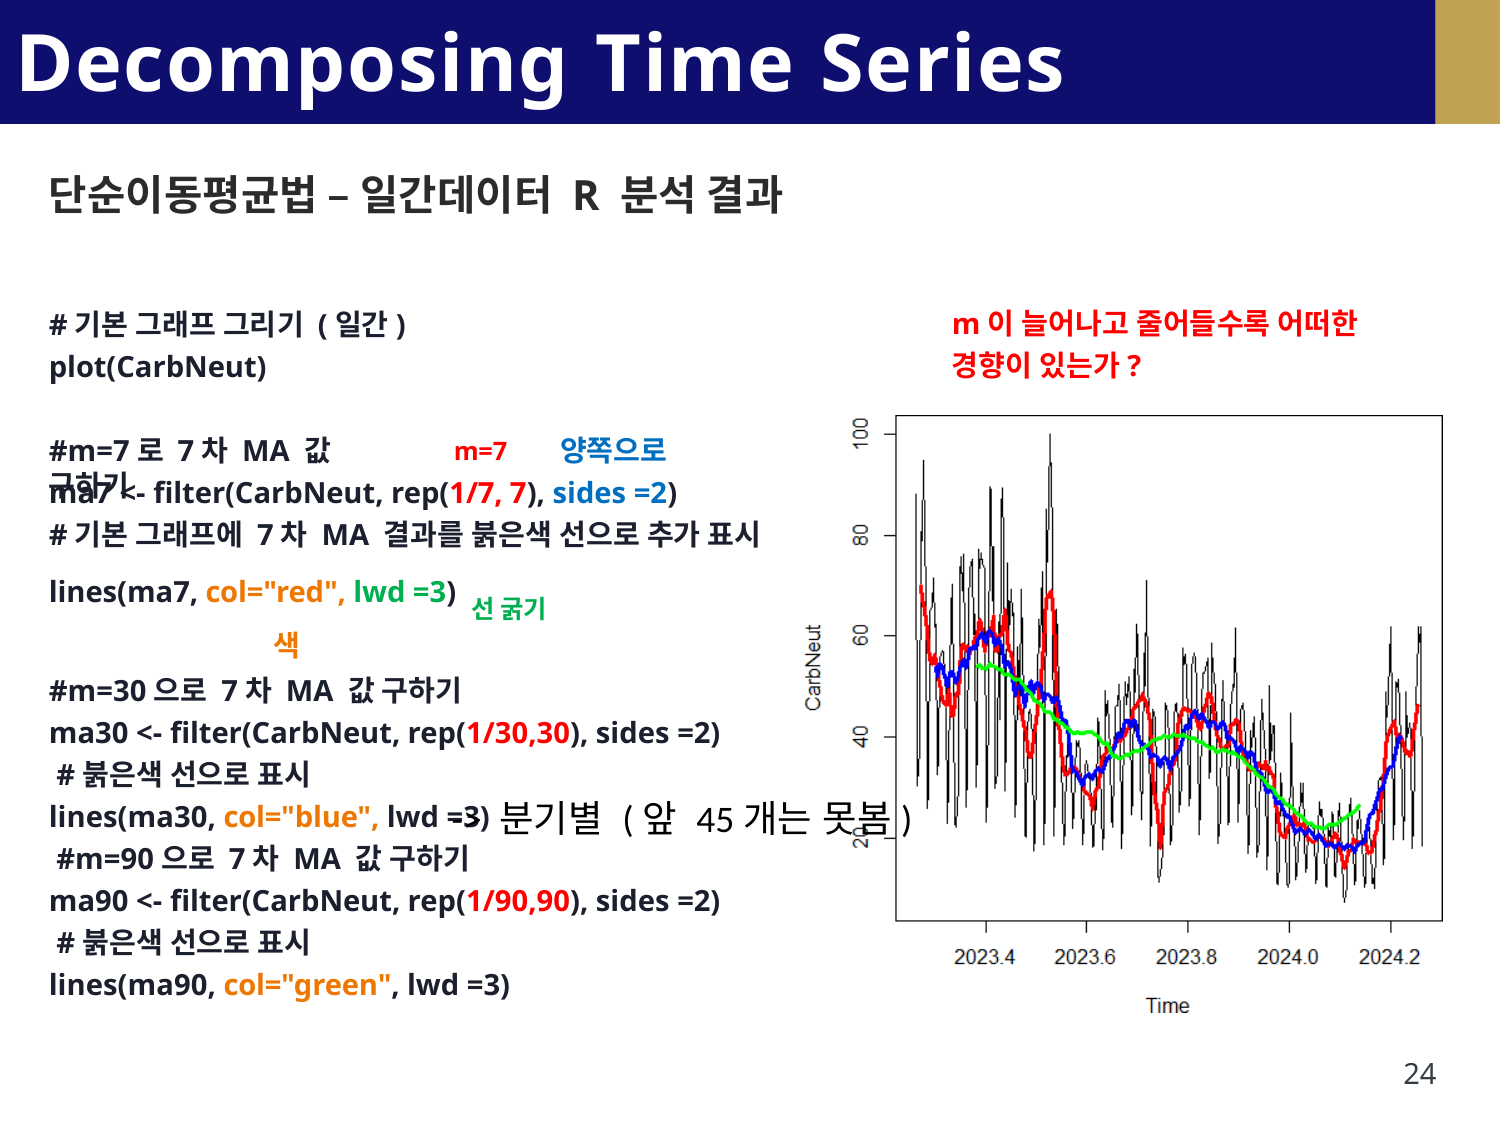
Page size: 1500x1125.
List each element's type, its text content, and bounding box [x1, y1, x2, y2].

picture [804, 414, 1443, 1013]
text_box m이 늘어나고 줄어들수록 어떠한 경향이 있는가? [949, 296, 1391, 383]
text_box #m=7로 7차 MA 값 구하기 [46, 430, 415, 465]
text_box -> 분기별 (앞 45개는 못봄) [436, 787, 799, 848]
text_box 단순이동평균법 – 일간데이터 R 분석 결과 [46, 166, 840, 219]
text_box m=7 양쪽으로 [451, 415, 678, 470]
slide_number 24 [1397, 1050, 1442, 1125]
text_box #기본 그래프 그리기 (일간) plot(CarbNeut) [46, 297, 412, 384]
title Decomposing Time Series Data [12, 10, 1254, 203]
text_box ma7 <- filter(CarbNeut, rep(1/7, 7), sides =2) #기본 그래프에 7차 MA 결과를 붉은색 선으로 추가 표시 lines(ma7, col="red", lwd =3) 선 굵기 색 #m=30으로 7차 MA 값 구하기 ma30 <- filter(CarbNeut, rep(1/30,30), sides =2) #붉은색 선으로 표시 lines(ma30, col="blue", lwd =3) #m=90으로 7차 MA 값 구하기 ma90 <- filter(CarbNeut, rep(1/90,90), sides =2) #붉은색 선으로 표시 lines(ma90, col="green", lwd =3) [38, 465, 799, 1002]
